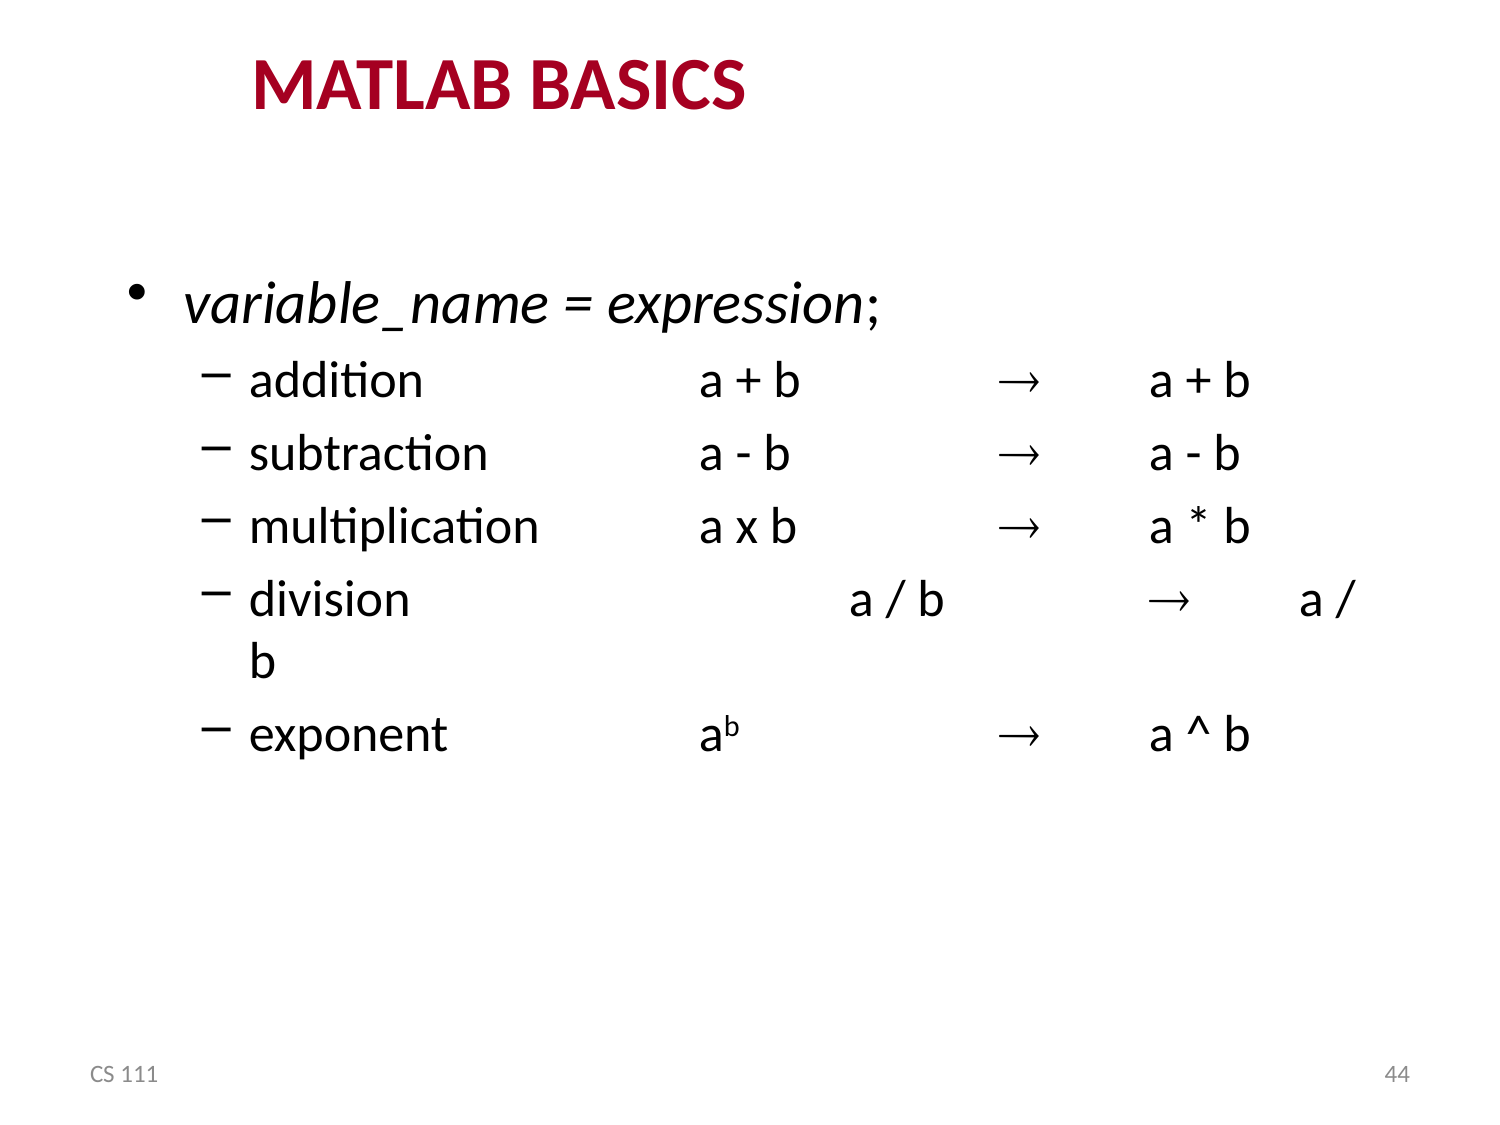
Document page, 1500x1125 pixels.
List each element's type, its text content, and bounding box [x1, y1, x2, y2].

slide_number 44 [1074, 1042, 1425, 1103]
text_box MATLAB BASICS [236, 11, 1476, 147]
text_box variable_name = expression; addition a + b  a + b subtraction a - b  a - b multiplication a x b  a * b division a / b  a / b exponent ab  a ^ b [112, 255, 1388, 988]
slide_number CS 111 [75, 1042, 425, 1103]
